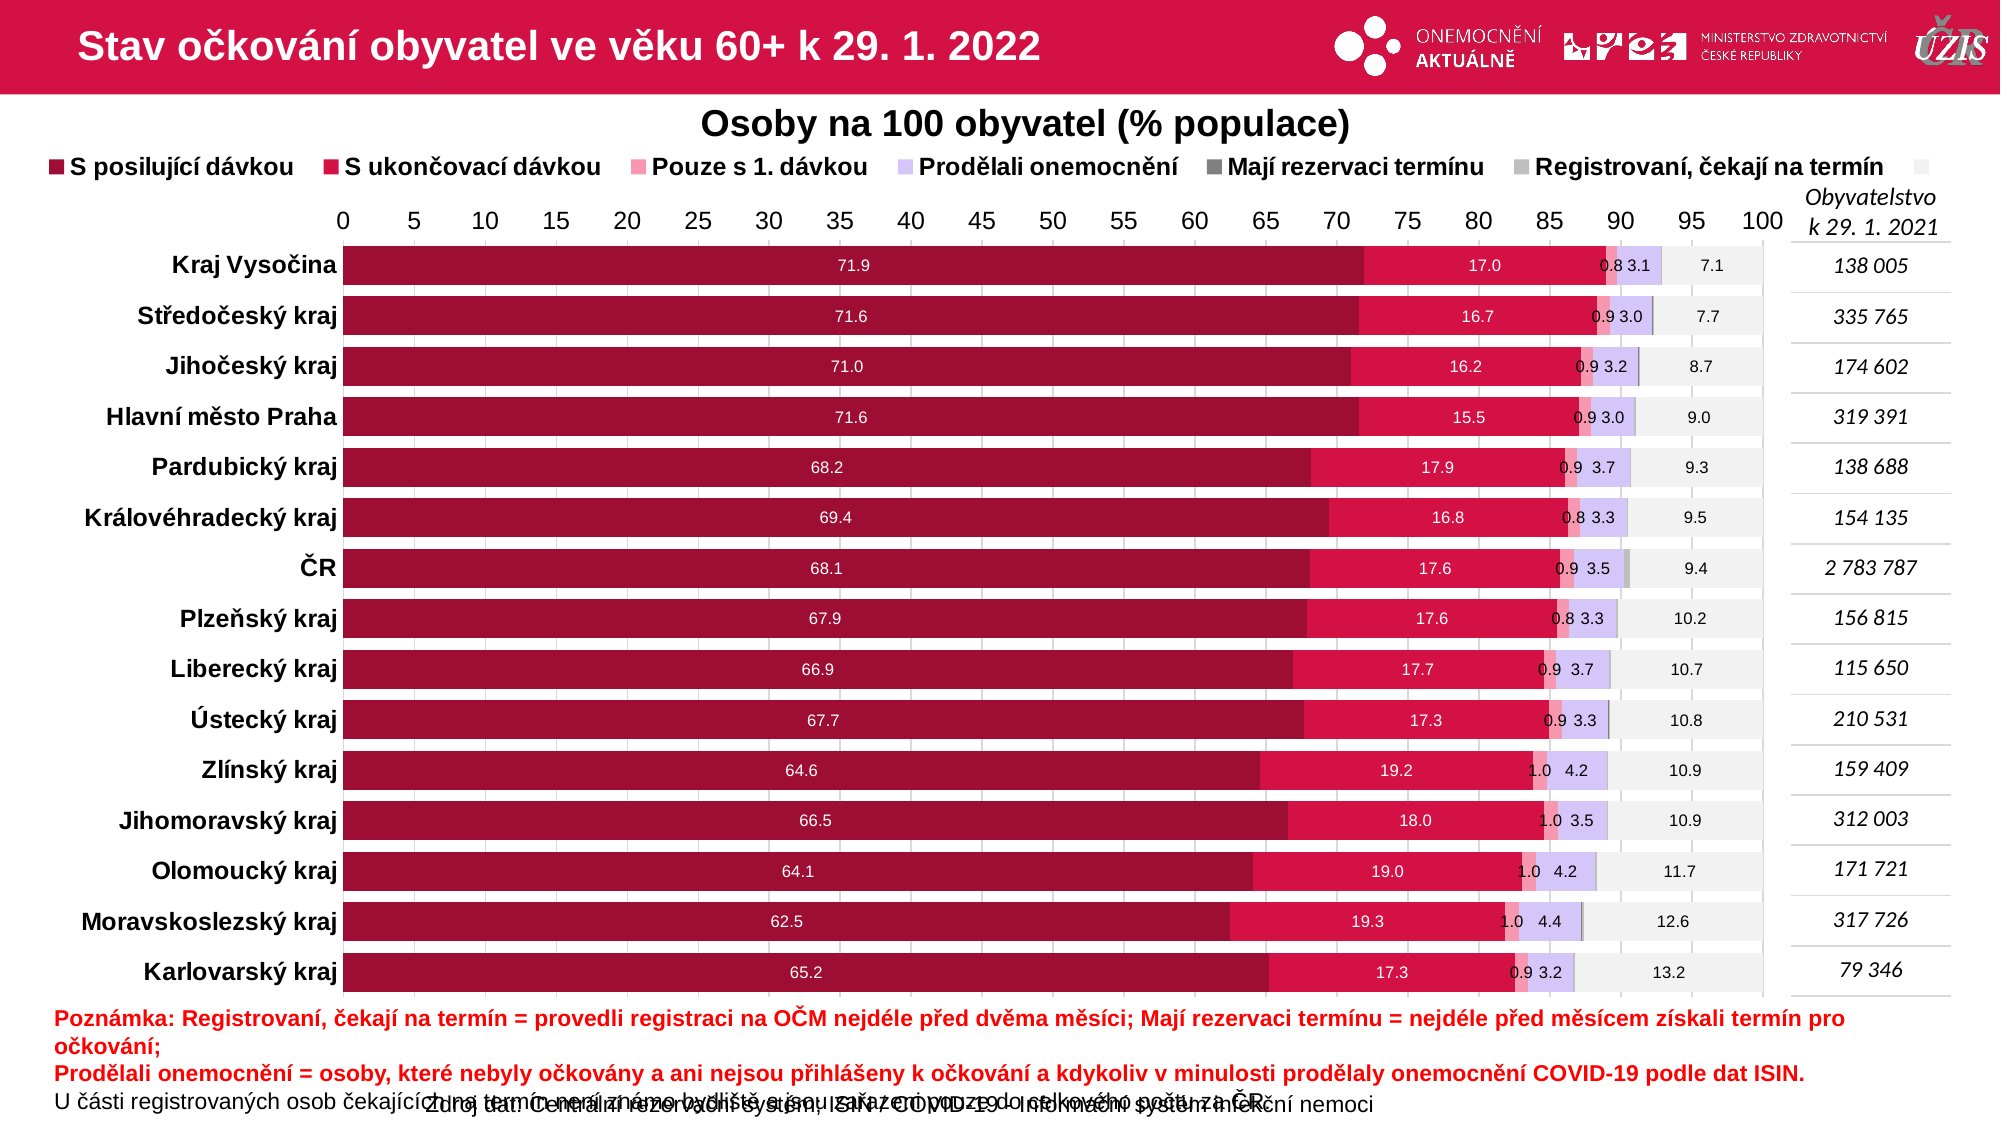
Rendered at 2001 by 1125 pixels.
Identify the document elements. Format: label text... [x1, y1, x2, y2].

picture [1563, 31, 1888, 60]
title Stav očkování obyvatel ve věku 60+ k 29. 1. 2022 [62, 0, 1144, 91]
text_box Poznámka: Registrovaní, čekají na termín = provedli registraci na OČM nejdéle před dvěma měsíci; Mají rezervaci termínu = nejdéle před měsícem získali termín pro očkování; Prodělali onemocnění = osoby, které nebyly očkovány a ani nejsou přihlášeny k očkování a kdykoliv v minulosti prodělaly onemocnění COVID-19 podle dat ISIN. U části registrovaných osob čekajících na termín není známo bydliště a jsou zařazeni pouze do celkového počtu za ČR. [39, 1062, 1962, 1122]
chart [21, 91, 1964, 1062]
picture [1915, 15, 1989, 66]
picture [1334, 16, 1542, 76]
